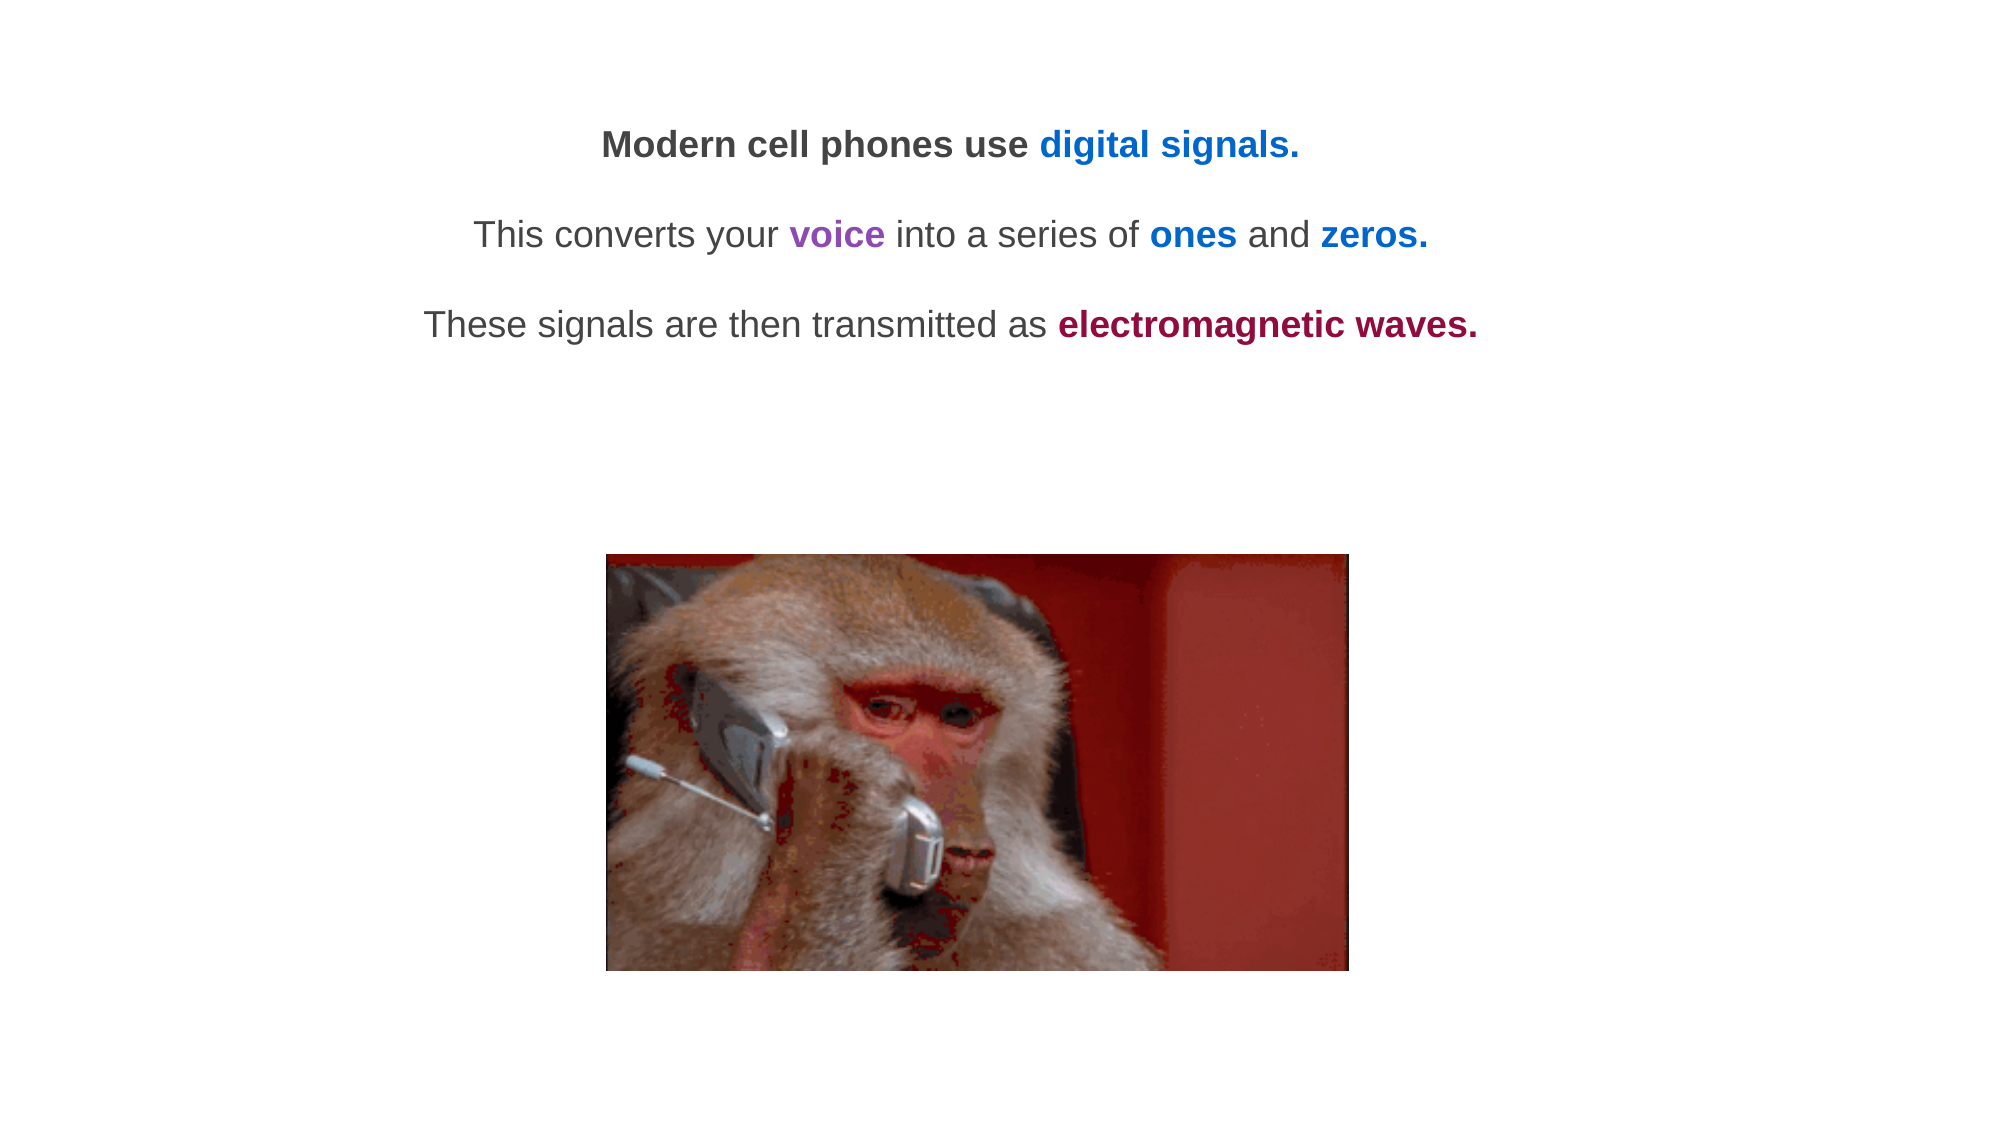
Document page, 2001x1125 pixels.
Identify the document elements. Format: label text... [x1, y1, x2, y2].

picture [606, 554, 1349, 971]
text_box Modern cell phones use digital signals. This converts your voice into a series of ones and zeros. These signals are then transmitted as electromagnetic waves. [237, 112, 1665, 398]
